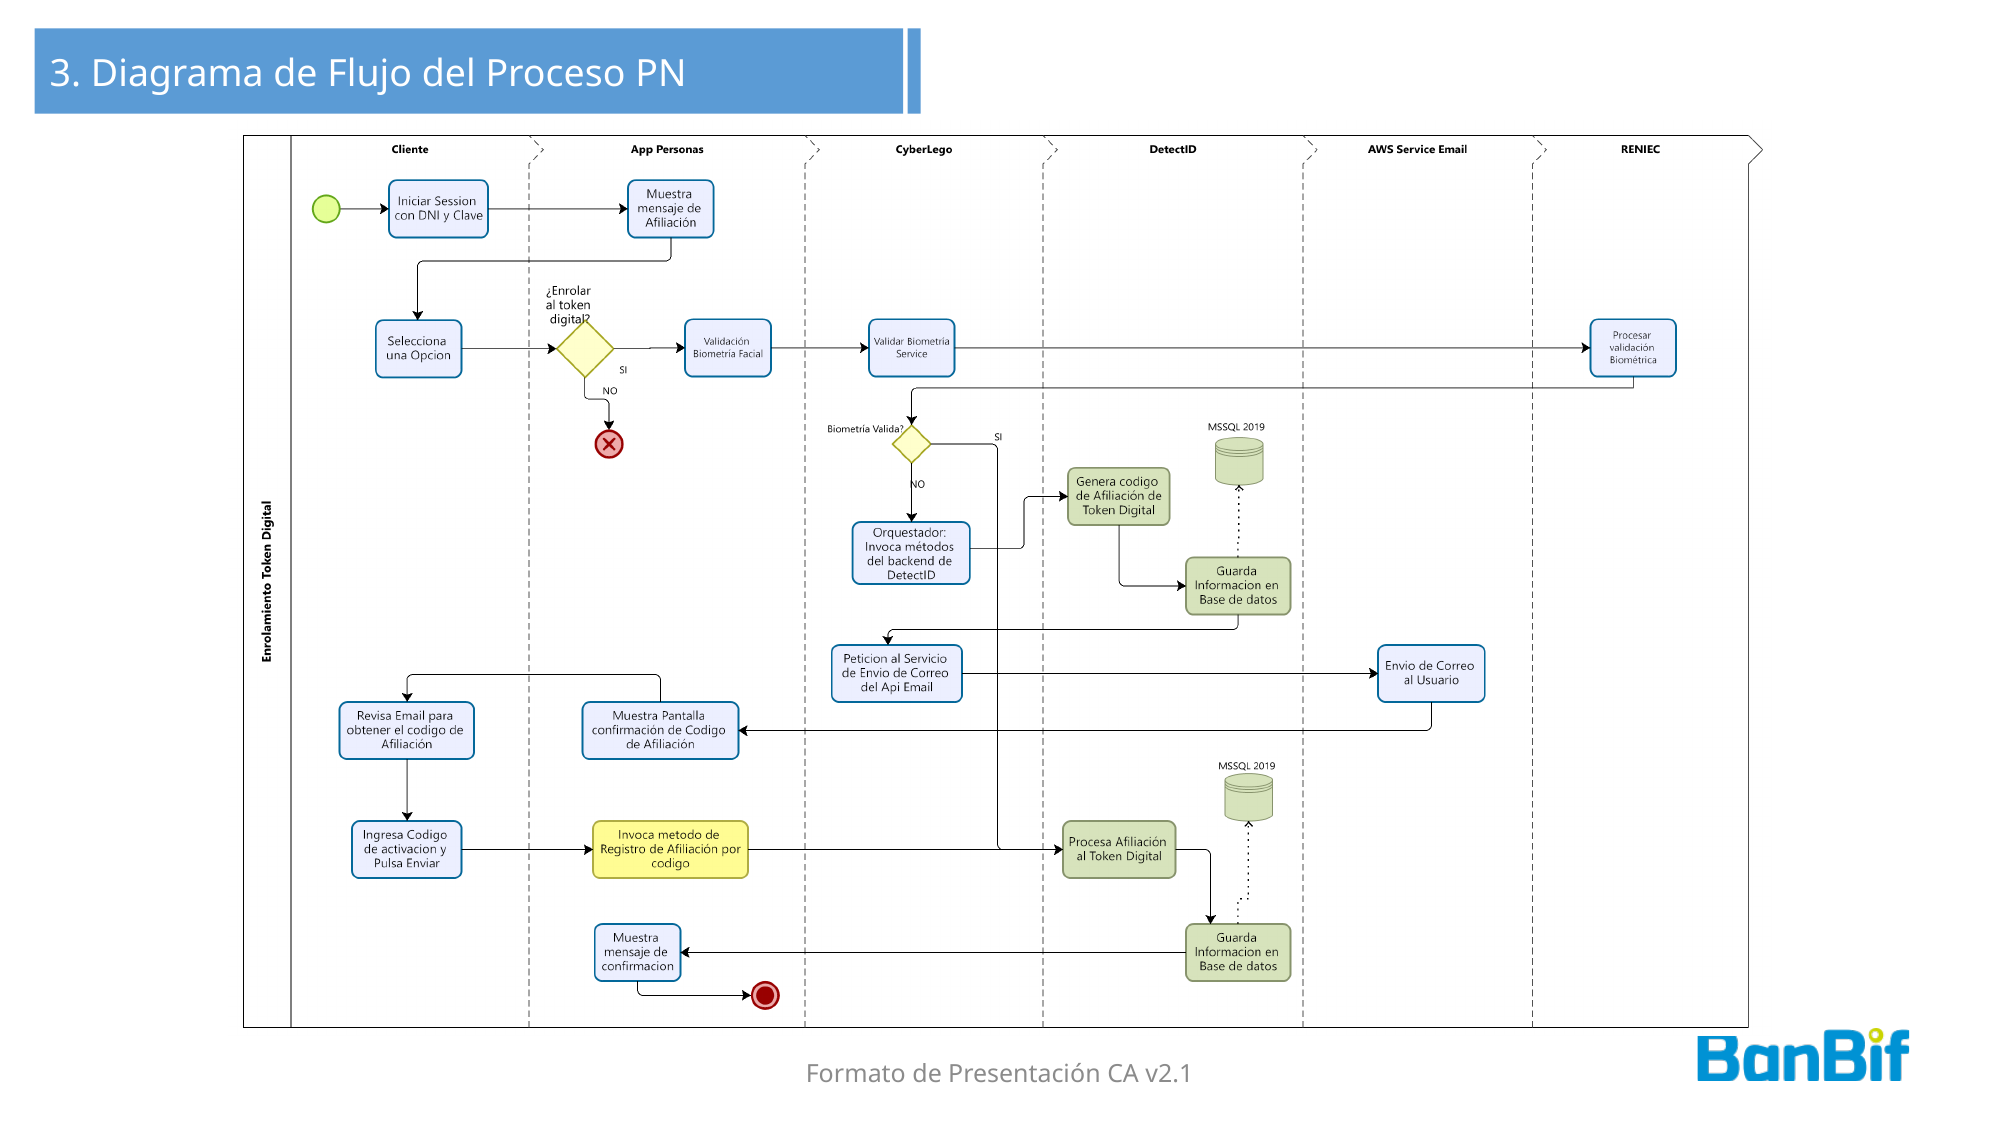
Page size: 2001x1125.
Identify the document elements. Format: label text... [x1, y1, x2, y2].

text_box 3. Diagrama de Flujo del Proceso PN [34, 28, 904, 114]
picture [228, 120, 1772, 1036]
footer Formato de Presentación CA v2.1 [662, 1042, 1338, 1103]
text_box [907, 28, 921, 114]
